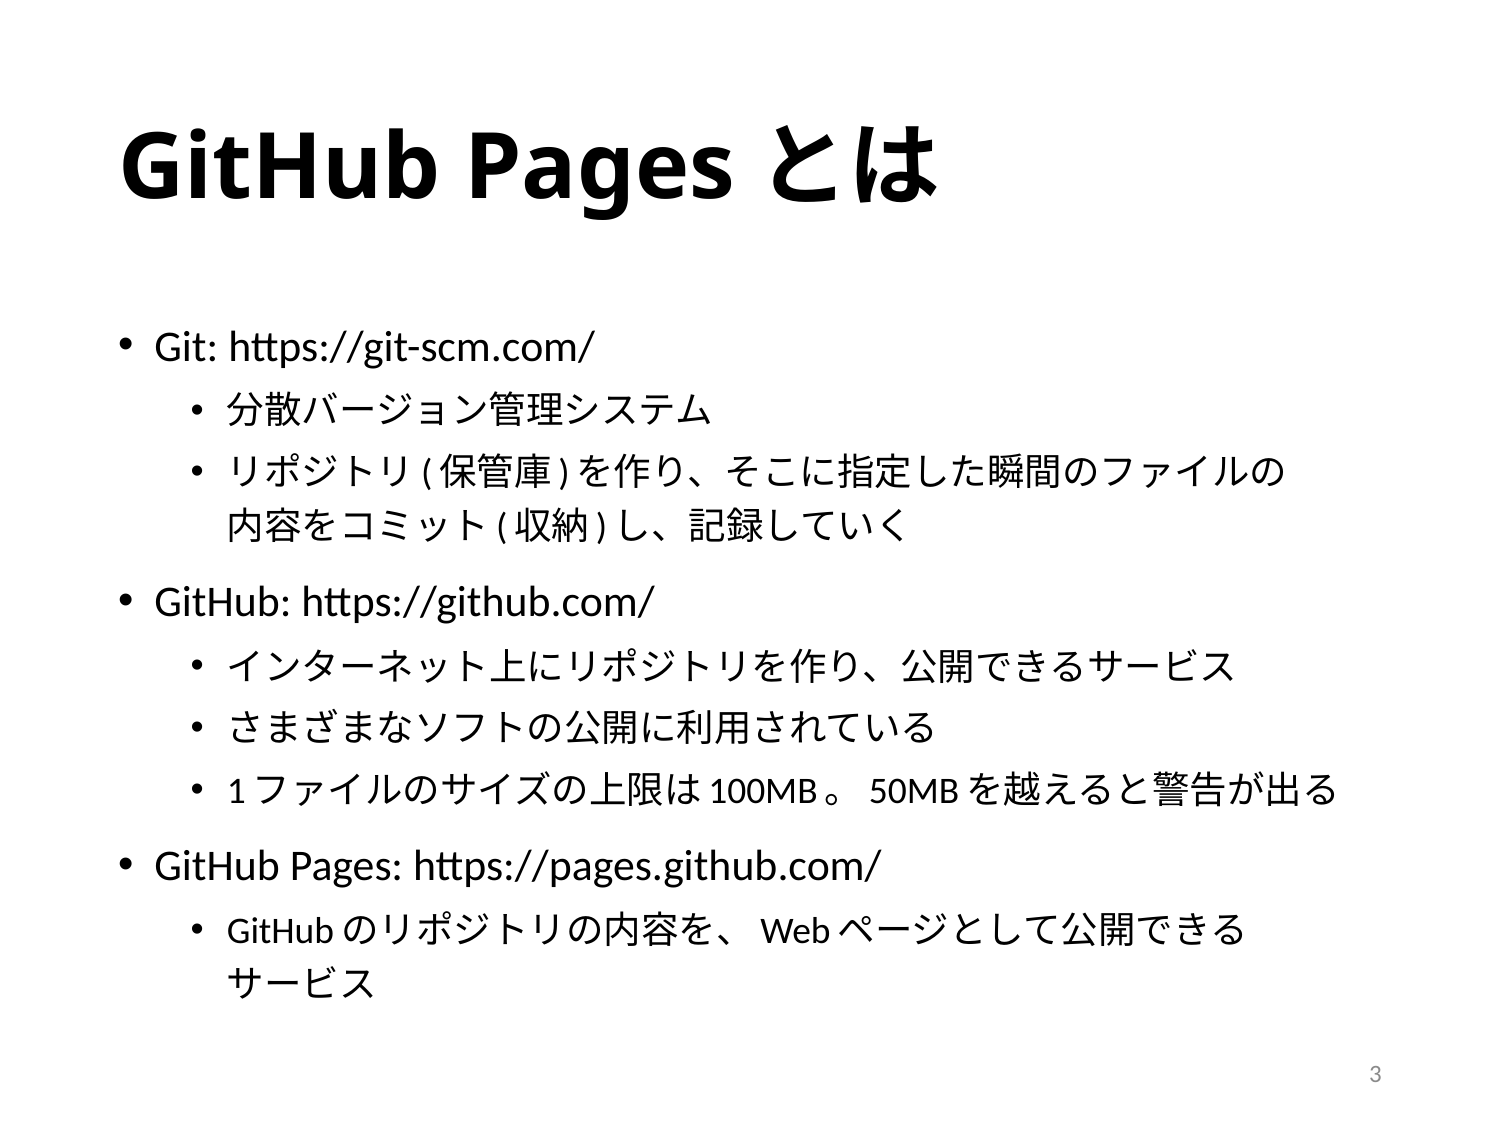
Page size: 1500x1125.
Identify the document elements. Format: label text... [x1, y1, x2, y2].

list Git: https://git-scm.com/ 分散バージョン管理システム リポジトリ(保管庫)を作り、そこに指定した瞬間のファイルの 内容をコミット(収納)し、記録していく GitHub: https://github.com/ インターネット上にリポジトリを作り、公開できるサービス さまざまなソフトの公開に利用されている 1ファイルのサイズの上限は100MB。50MBを越えると警告が出る GitHub Pages: https://pages.github.com/ GitHubのリポジトリの内容を、Webページとして公開できる サービス [103, 299, 1397, 1014]
title GitHub Pagesとは [103, 59, 1397, 278]
slide_number 3 [1059, 1042, 1397, 1103]
